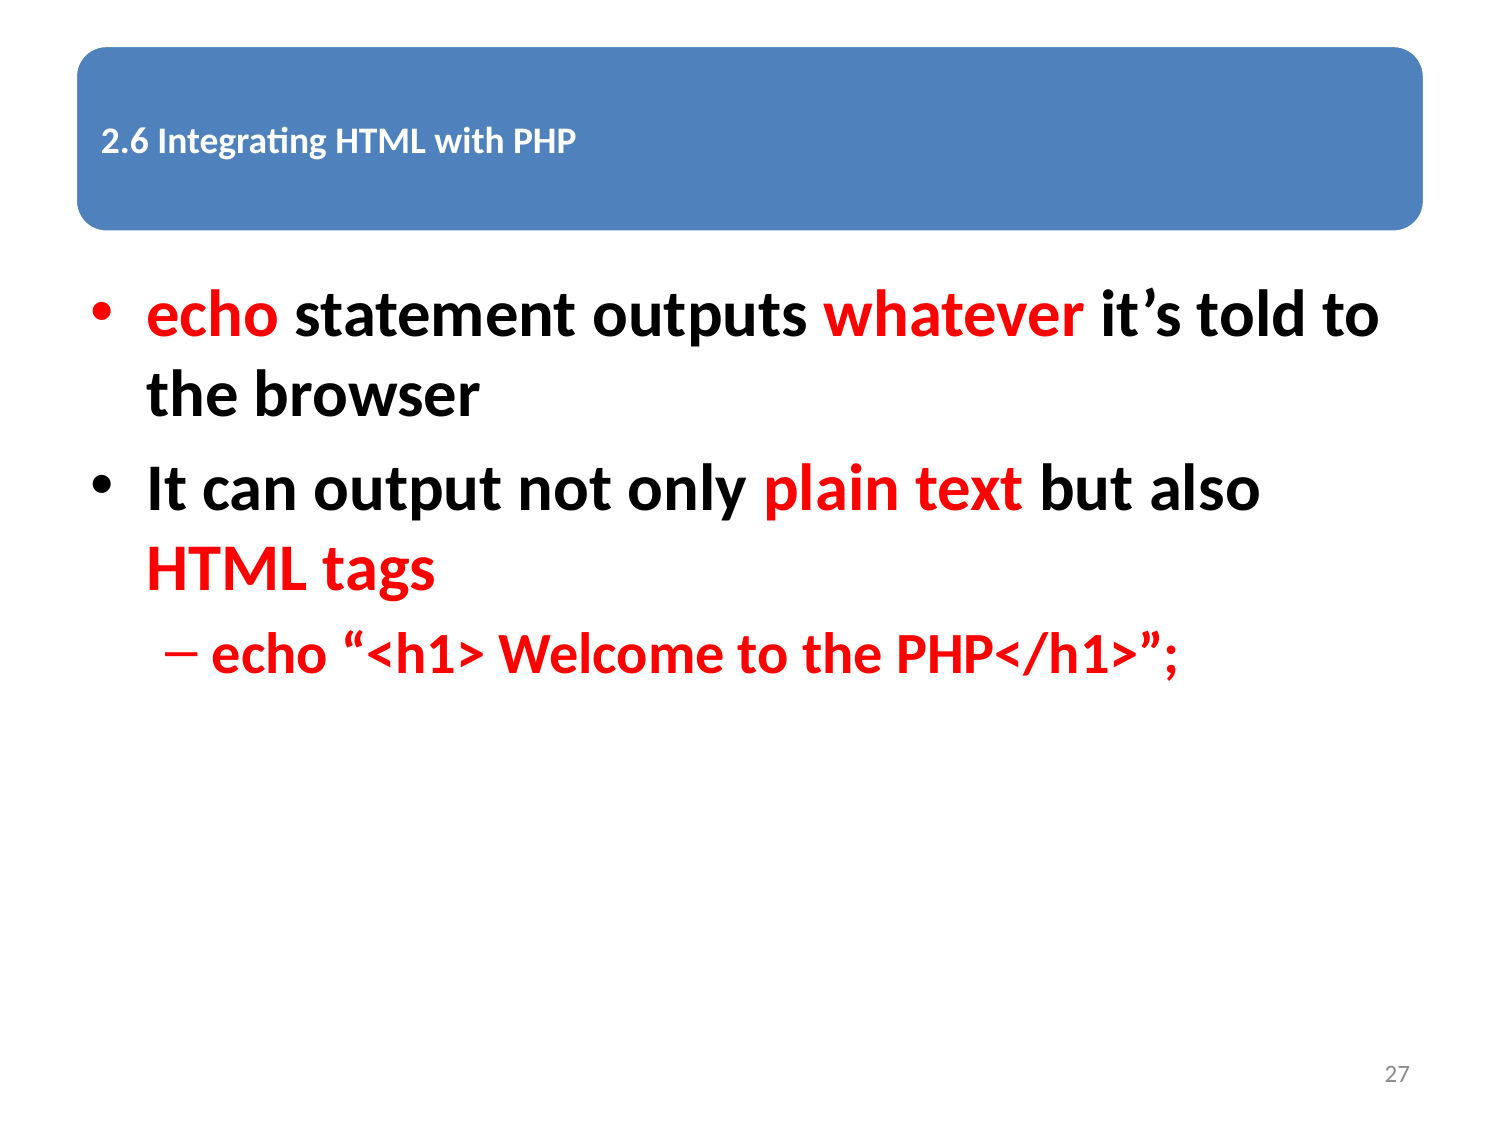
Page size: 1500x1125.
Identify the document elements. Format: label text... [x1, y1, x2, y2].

list echo statement outputs whatever it’s told to the browser It can output not only plain text but also HTML tags echo “<h1> Welcome to the PHP</h1>”; [75, 262, 1425, 1005]
slide_number 27 [1074, 1042, 1425, 1103]
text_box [74, 44, 1426, 233]
